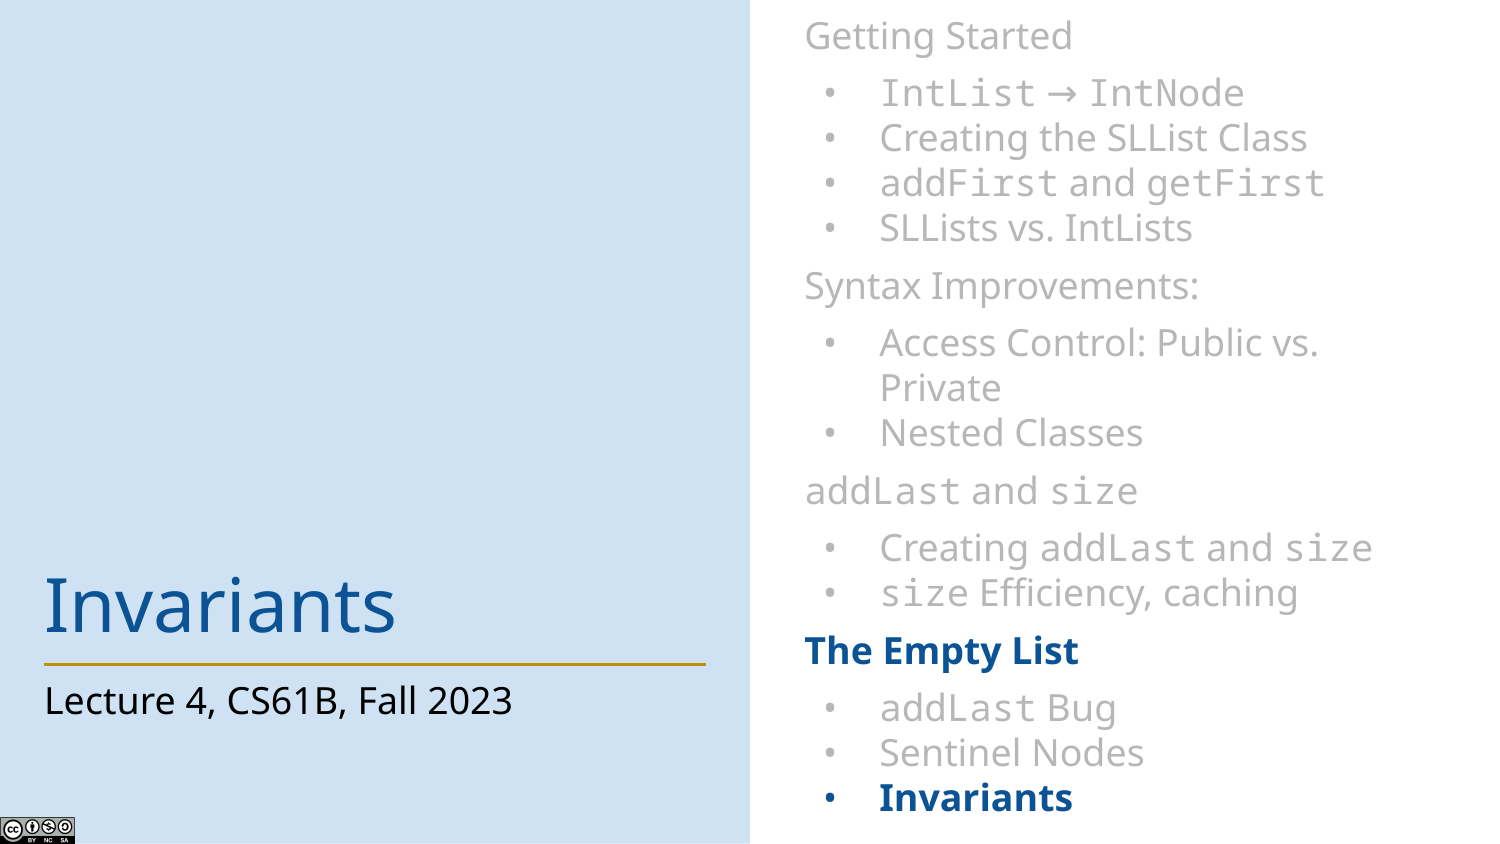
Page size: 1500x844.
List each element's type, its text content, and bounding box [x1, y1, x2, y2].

subtitle Lecture 4, CS61B, Fall 2023 [29, 667, 712, 732]
title Invariants [29, 328, 692, 663]
list Getting Started IntList → IntNode Creating the SLList Class addFirst and getFirst SLLists vs. IntLists Syntax Improvements: Access Control: Public vs. Private Nested Classes addLast and size Creating addLast and size size Efficiency, caching The Empty List addLast Bug Sentinel Nodes Invariants [789, 65, 1446, 765]
picture [0, 817, 75, 844]
